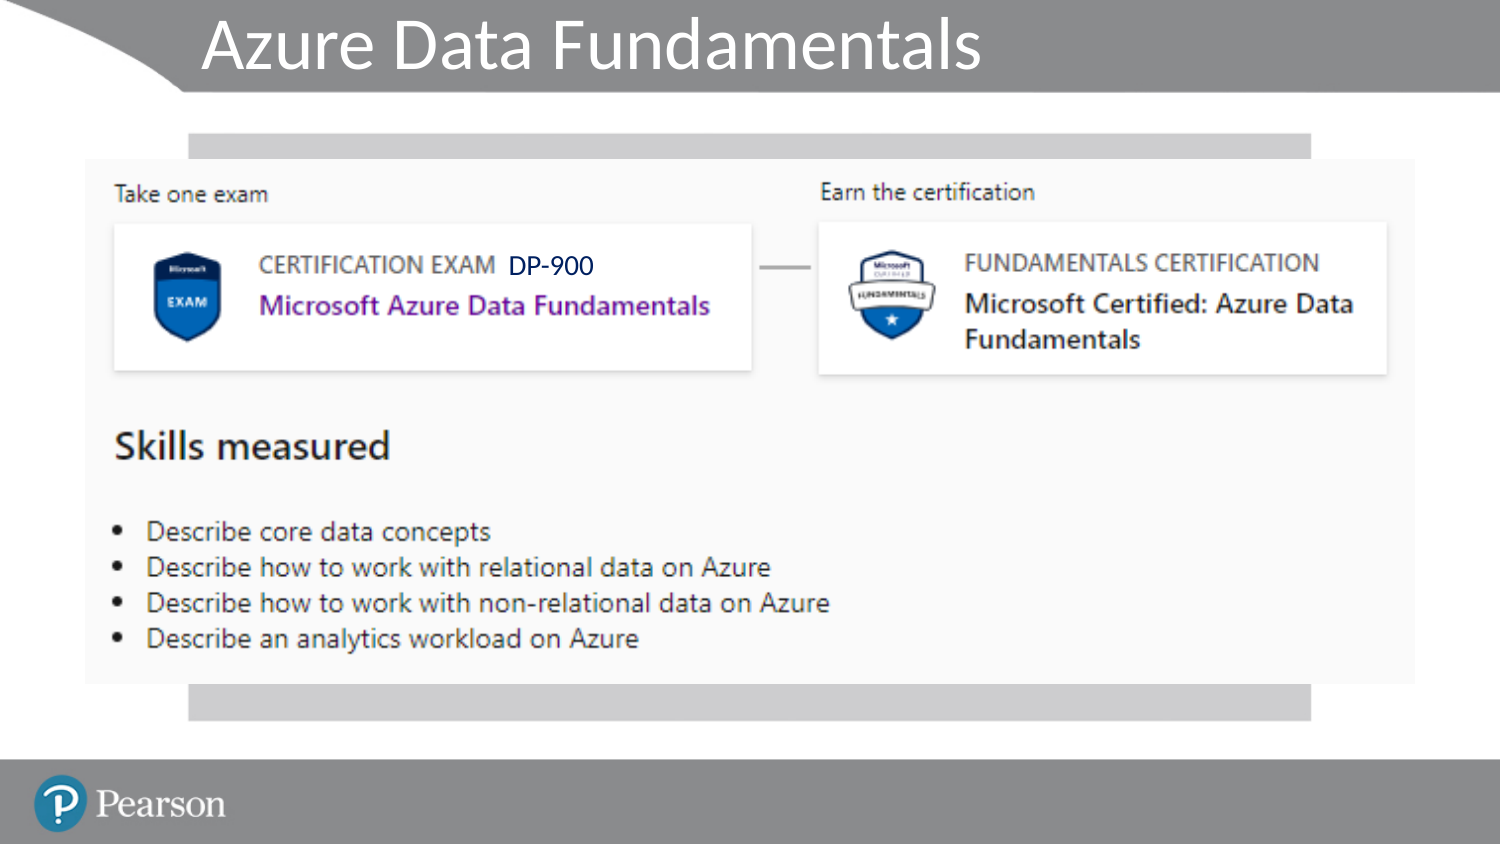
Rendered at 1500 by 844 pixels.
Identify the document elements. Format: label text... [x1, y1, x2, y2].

title Azure Data Fundamentals [186, 0, 1425, 79]
picture [0, 0, 1500, 844]
